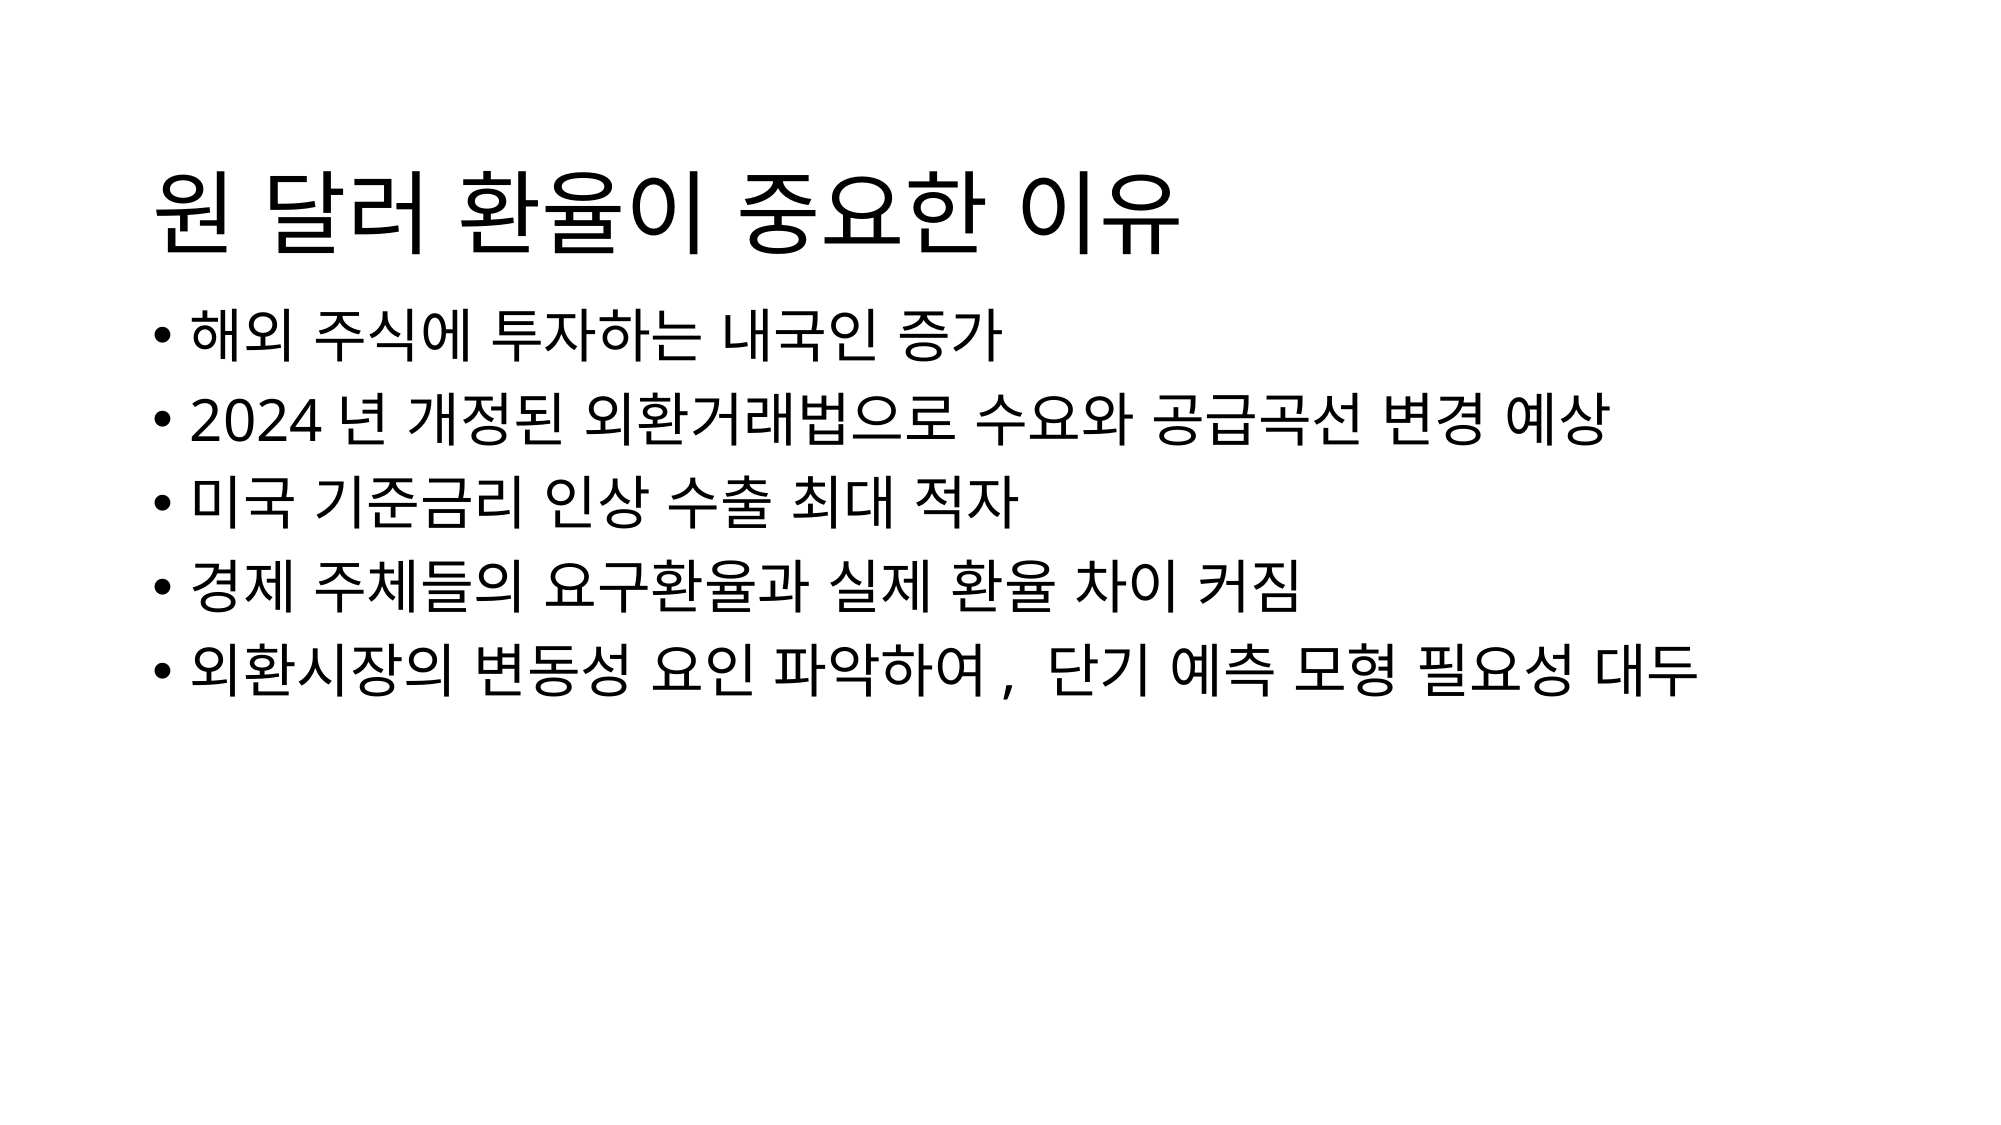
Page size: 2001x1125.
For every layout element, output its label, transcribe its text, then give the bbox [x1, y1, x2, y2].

list 해외 주식에 투자하는 내국인 증가 2024년 개정된 외환거래법으로 수요와 공급곡선 변경 예상 미국 기준금리 인상 수출 최대 적자 경제 주체들의 요구환율과 실제 환율 차이 커짐 외환시장의 변동성 요인 파악하여, 단기 예측 모형 필요성 대두 [137, 299, 1863, 1014]
title 원 달러 환율이 중요한 이유 [137, 59, 1863, 278]
